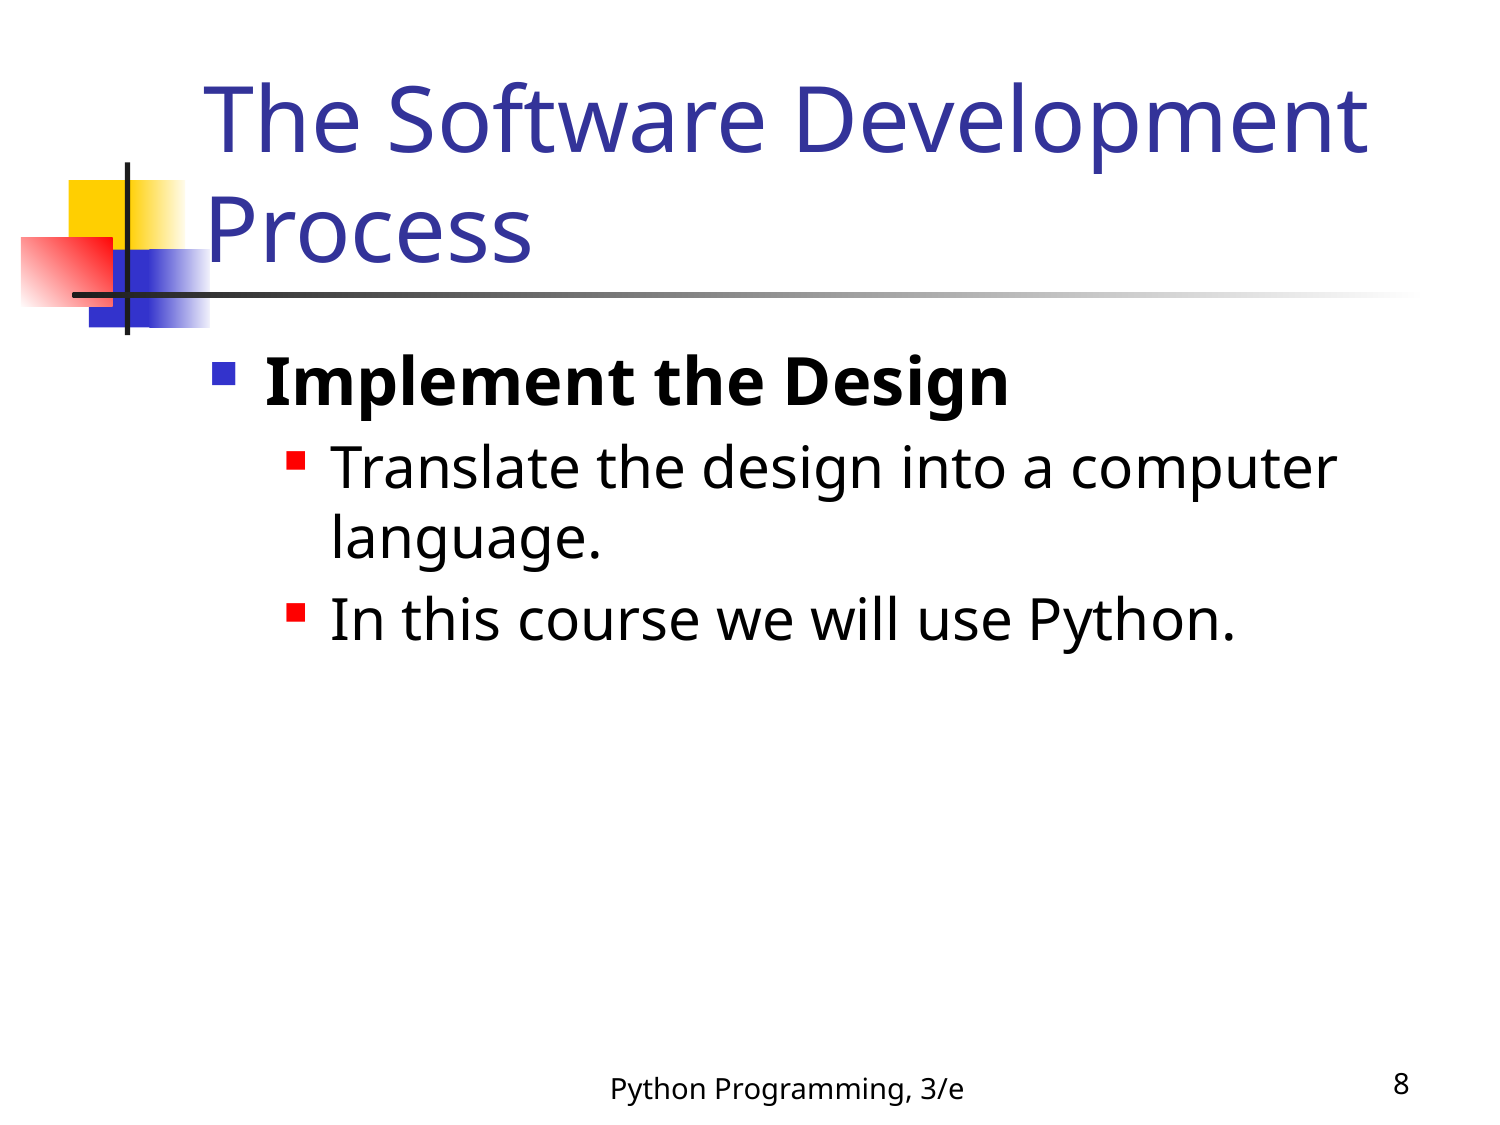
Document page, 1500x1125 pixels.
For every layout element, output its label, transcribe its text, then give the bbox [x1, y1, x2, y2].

slide_number 8 [1112, 1037, 1426, 1113]
list Implement the Design Translate the design into a computer language. In this course we will use Python. [193, 331, 1469, 1006]
footer Python Programming, 3/e [549, 1037, 1026, 1113]
title The Software Development Process [188, 101, 1468, 289]
